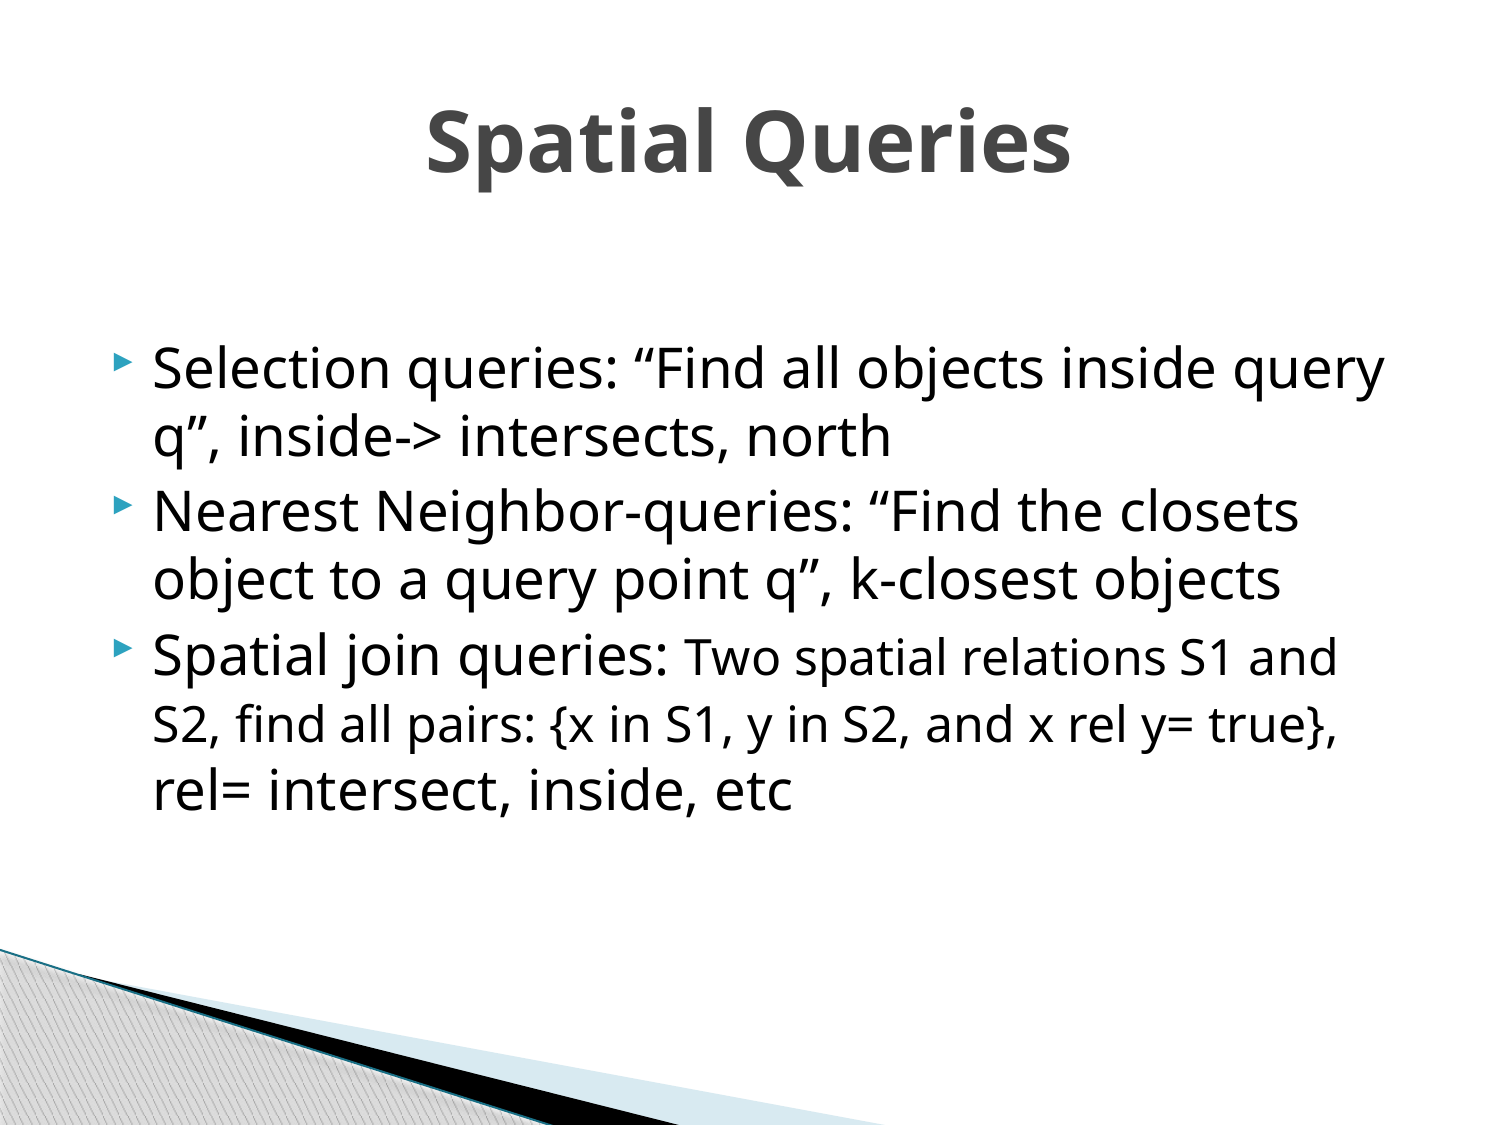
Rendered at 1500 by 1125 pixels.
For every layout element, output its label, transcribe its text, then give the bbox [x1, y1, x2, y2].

list Selection queries: “Find all objects inside query q”, inside-> intersects, north Nearest Neighbor-queries: “Find the closets object to a query point q”, k-closest objects Spatial join queries: Two spatial relations S1 and S2, find all pairs: {x in S1, y in S2, and x rel y= true}, rel= intersect, inside, etc [77, 324, 1422, 1038]
title Spatial Queries [75, 45, 1425, 233]
